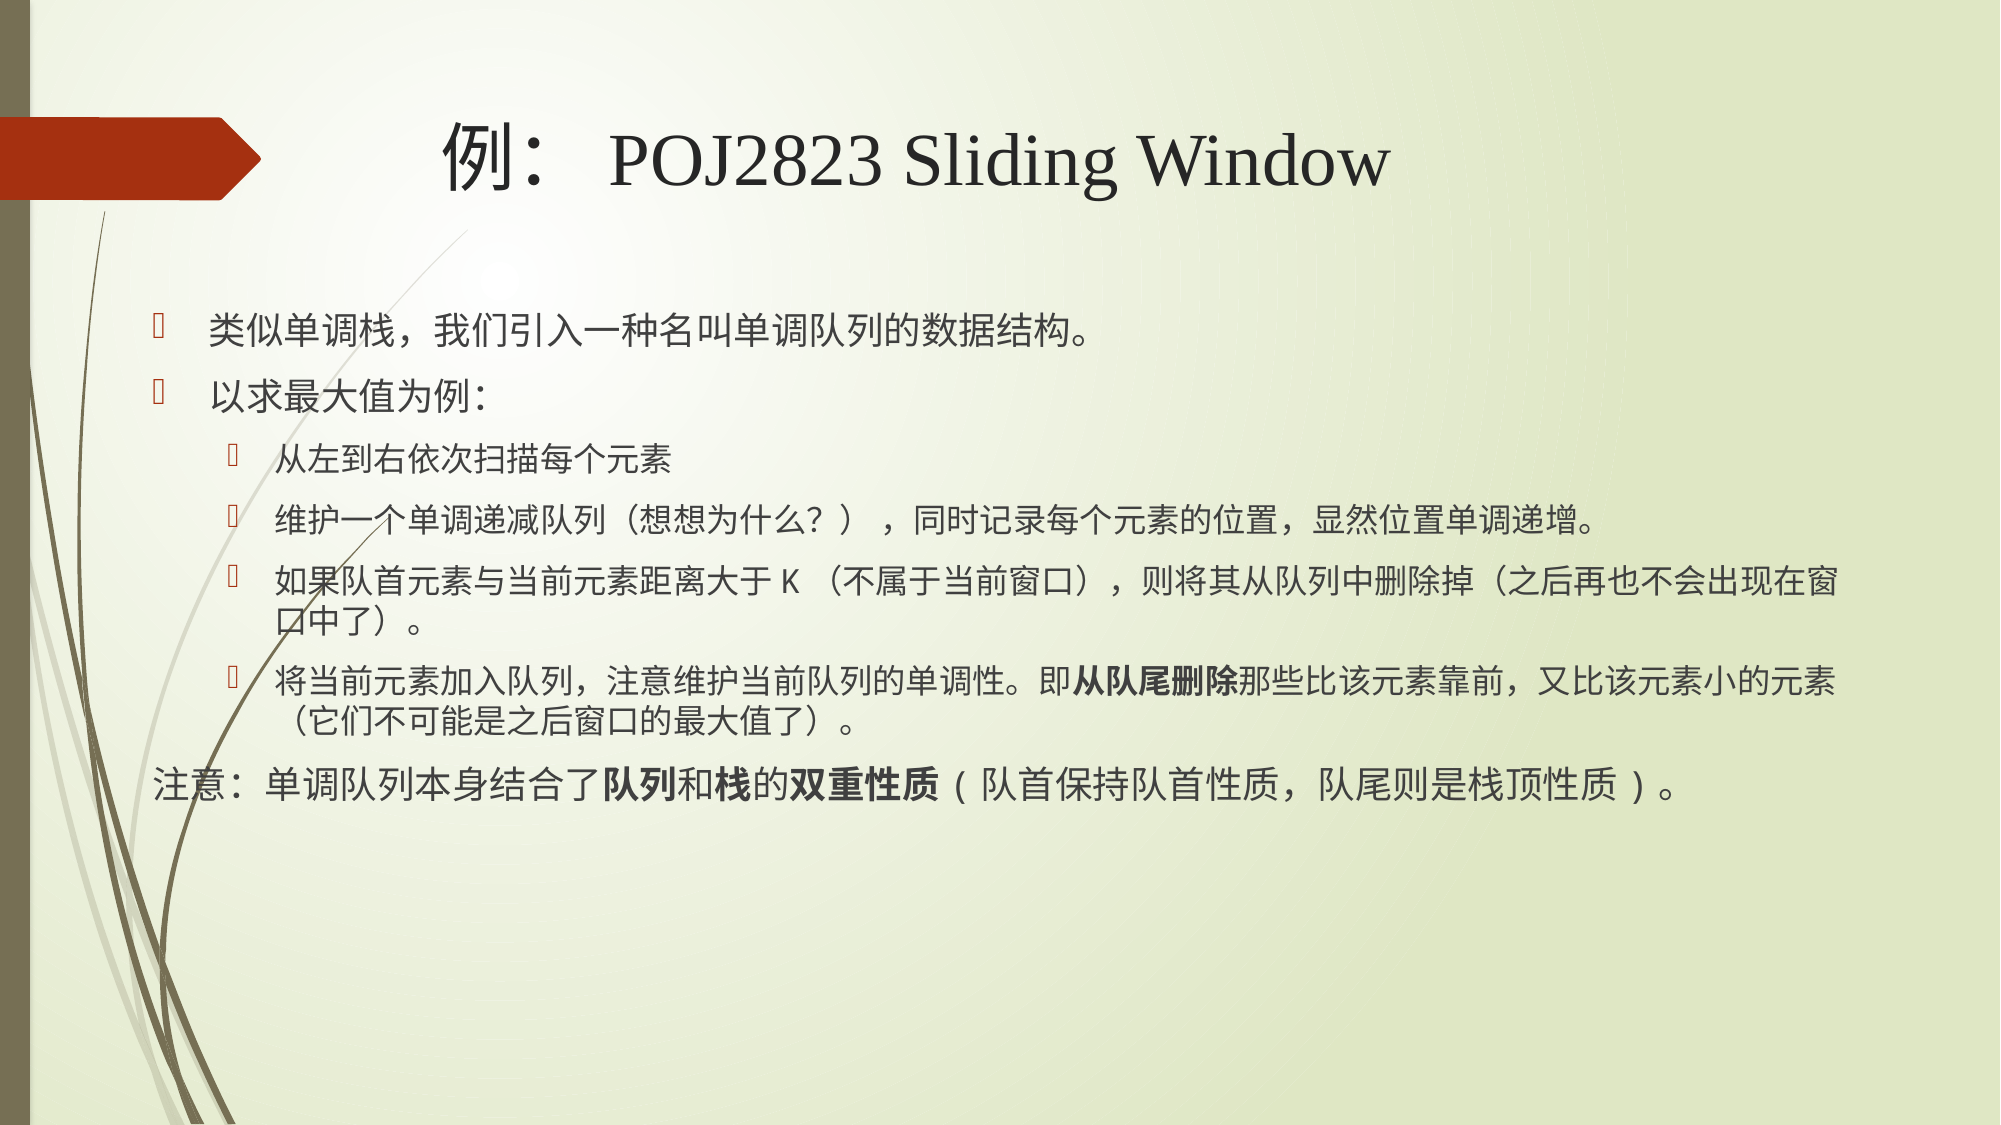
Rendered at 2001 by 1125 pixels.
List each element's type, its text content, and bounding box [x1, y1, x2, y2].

title 例：POJ2823 Sliding Window [425, 102, 1888, 313]
list 类似单调栈，我们引入一种名叫单调队列的数据结构。 以求最大值为例： 从左到右依次扫描每个元素 维护一个单调递减队列（想想为什么？） ，同时记录每个元素的位置，显然位置单调递增。 如果队首元素与当前元素距离大于K（不属于当前窗口），则将其从队列中删除掉（之后再也不会出现在窗口中了）。 将当前元素加入队列，注意维护当前队列的单调性。即从队尾删除那些比该元素靠前，又比该元素小的元素（它们不可能是之后窗口的最大值了）。 注意：单调队列本身结合了队列和栈的双重性质(队首保持队首性质，队尾则是栈顶性质)。 [137, 299, 1863, 1068]
